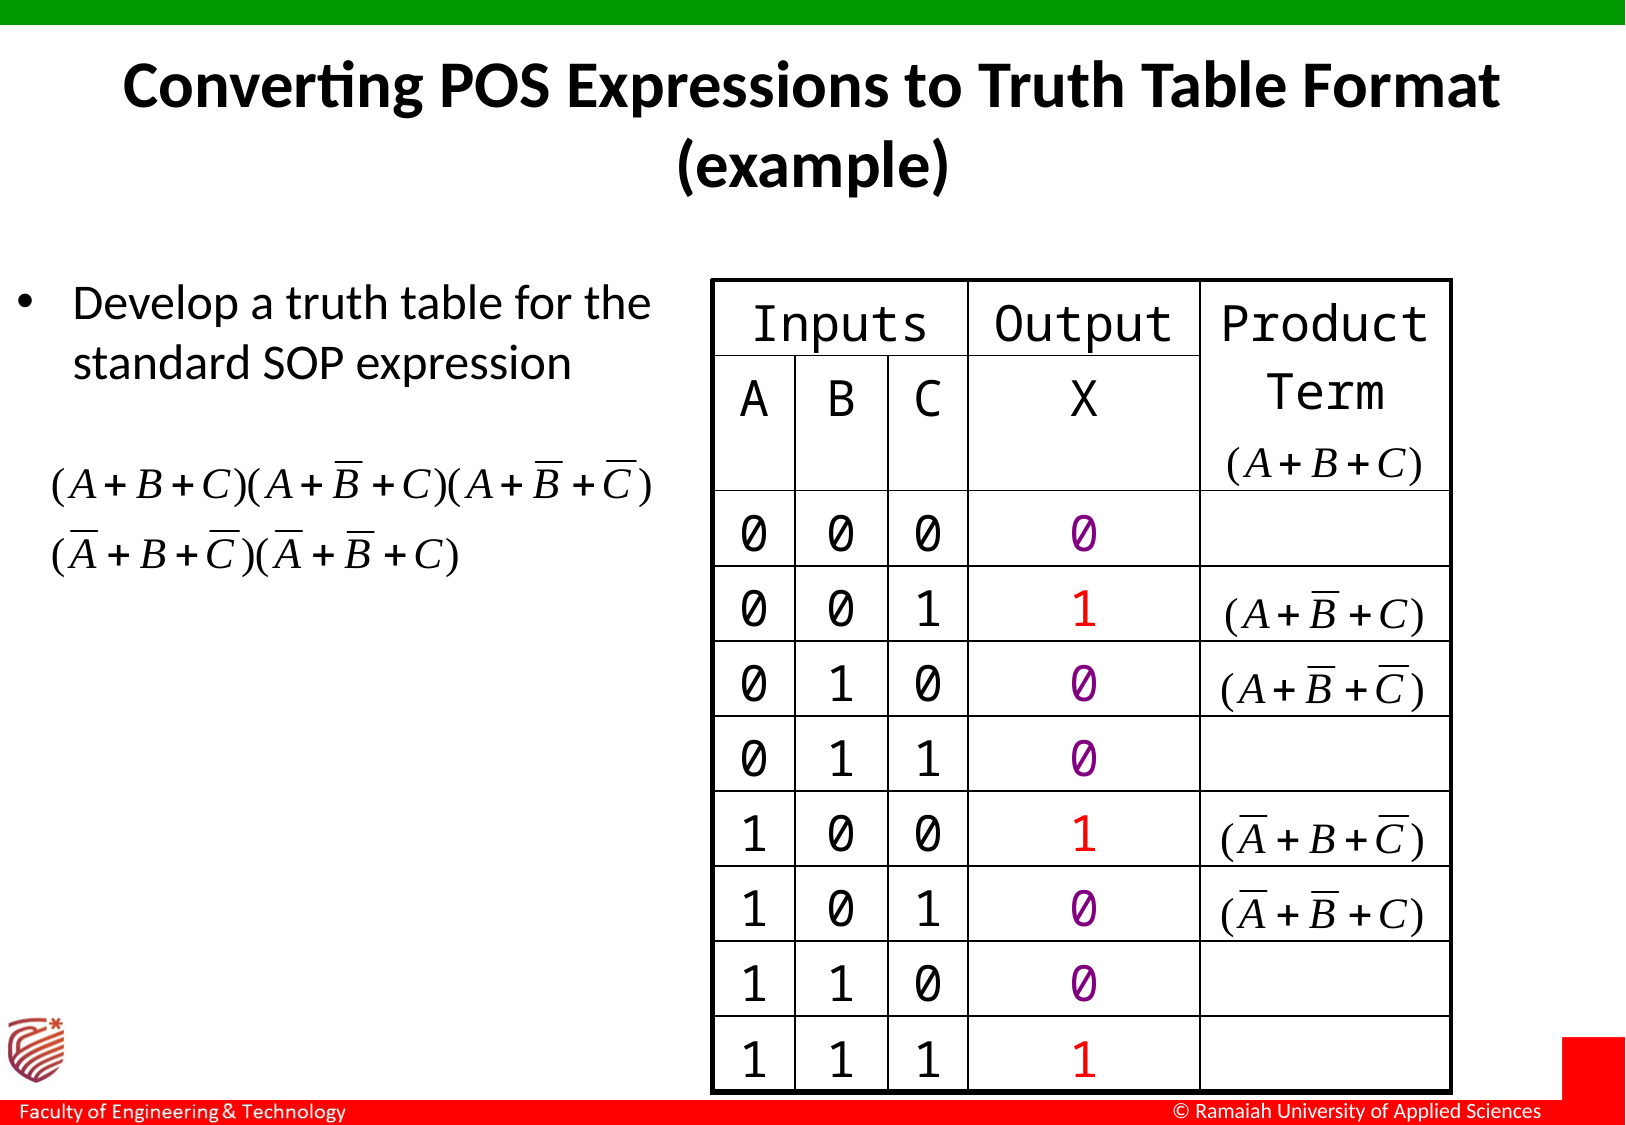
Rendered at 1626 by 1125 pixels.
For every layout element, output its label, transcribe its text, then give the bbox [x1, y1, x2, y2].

table_cell 0 [889, 942, 967, 1015]
table_cell 1 [969, 1017, 1199, 1089]
table_cell 1 [796, 942, 887, 1015]
table_cell B [796, 356, 887, 490]
table_cell 0 [969, 942, 1199, 1015]
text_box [44, 449, 662, 588]
table_cell [1201, 567, 1449, 640]
table_cell 0 [969, 717, 1199, 790]
table_cell 0 [796, 567, 887, 640]
picture [0, 1003, 75, 1088]
table_cell 1 [889, 567, 967, 640]
table_cell 0 [889, 491, 967, 565]
table_cell 1 [796, 642, 887, 715]
table_cell 0 [889, 642, 967, 715]
table_cell 0 [969, 867, 1199, 940]
table_cell [1201, 491, 1449, 565]
table_cell [1201, 867, 1209, 940]
table_cell 0 [796, 491, 887, 565]
table_cell 1 [889, 867, 967, 940]
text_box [1213, 880, 1432, 947]
table_cell 0 [889, 792, 967, 865]
table_header Inputs [715, 282, 967, 355]
table_cell 0 [715, 717, 794, 790]
table_cell 0 [969, 491, 1199, 565]
table_cell [1201, 1017, 1449, 1089]
table_cell 1 [969, 792, 1199, 865]
table_cell 1 [889, 717, 967, 790]
table_cell 0 [796, 867, 887, 940]
table_cell 0 [796, 792, 887, 865]
table_cell 1 [796, 1017, 887, 1089]
table_cell 0 [969, 642, 1199, 715]
table_header Output [969, 282, 1199, 355]
table_cell A [715, 356, 794, 490]
table_header Product Term [1201, 282, 1449, 490]
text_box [1217, 580, 1433, 647]
table_cell 1 [715, 942, 794, 1015]
table_cell X [969, 356, 1199, 490]
table_cell 1 [715, 1017, 794, 1089]
table_cell 0 [715, 491, 794, 565]
table_cell 1 [715, 867, 794, 940]
table_cell [1201, 942, 1449, 1015]
table_cell [1201, 642, 1212, 715]
table_cell [1201, 717, 1449, 790]
table_cell 0 [715, 567, 794, 640]
table_cell C [889, 356, 967, 490]
table_cell 0 [715, 642, 794, 715]
text_box Develop a truth table for the standard SOP expression [1, 262, 705, 1005]
table_cell 1 [969, 567, 1199, 640]
table_cell 1 [889, 1017, 967, 1089]
text_box Converting POS Expressions to Truth Table Format (example) [1, 33, 1625, 209]
picture [4, 1091, 362, 1125]
table_cell 1 [715, 792, 794, 865]
table_cell 1 [796, 717, 887, 790]
table_cell [1201, 792, 1449, 865]
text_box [1219, 436, 1431, 496]
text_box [1213, 805, 1432, 872]
table_cell [1434, 867, 1449, 940]
table_cell [1435, 642, 1449, 715]
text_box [1213, 656, 1432, 722]
